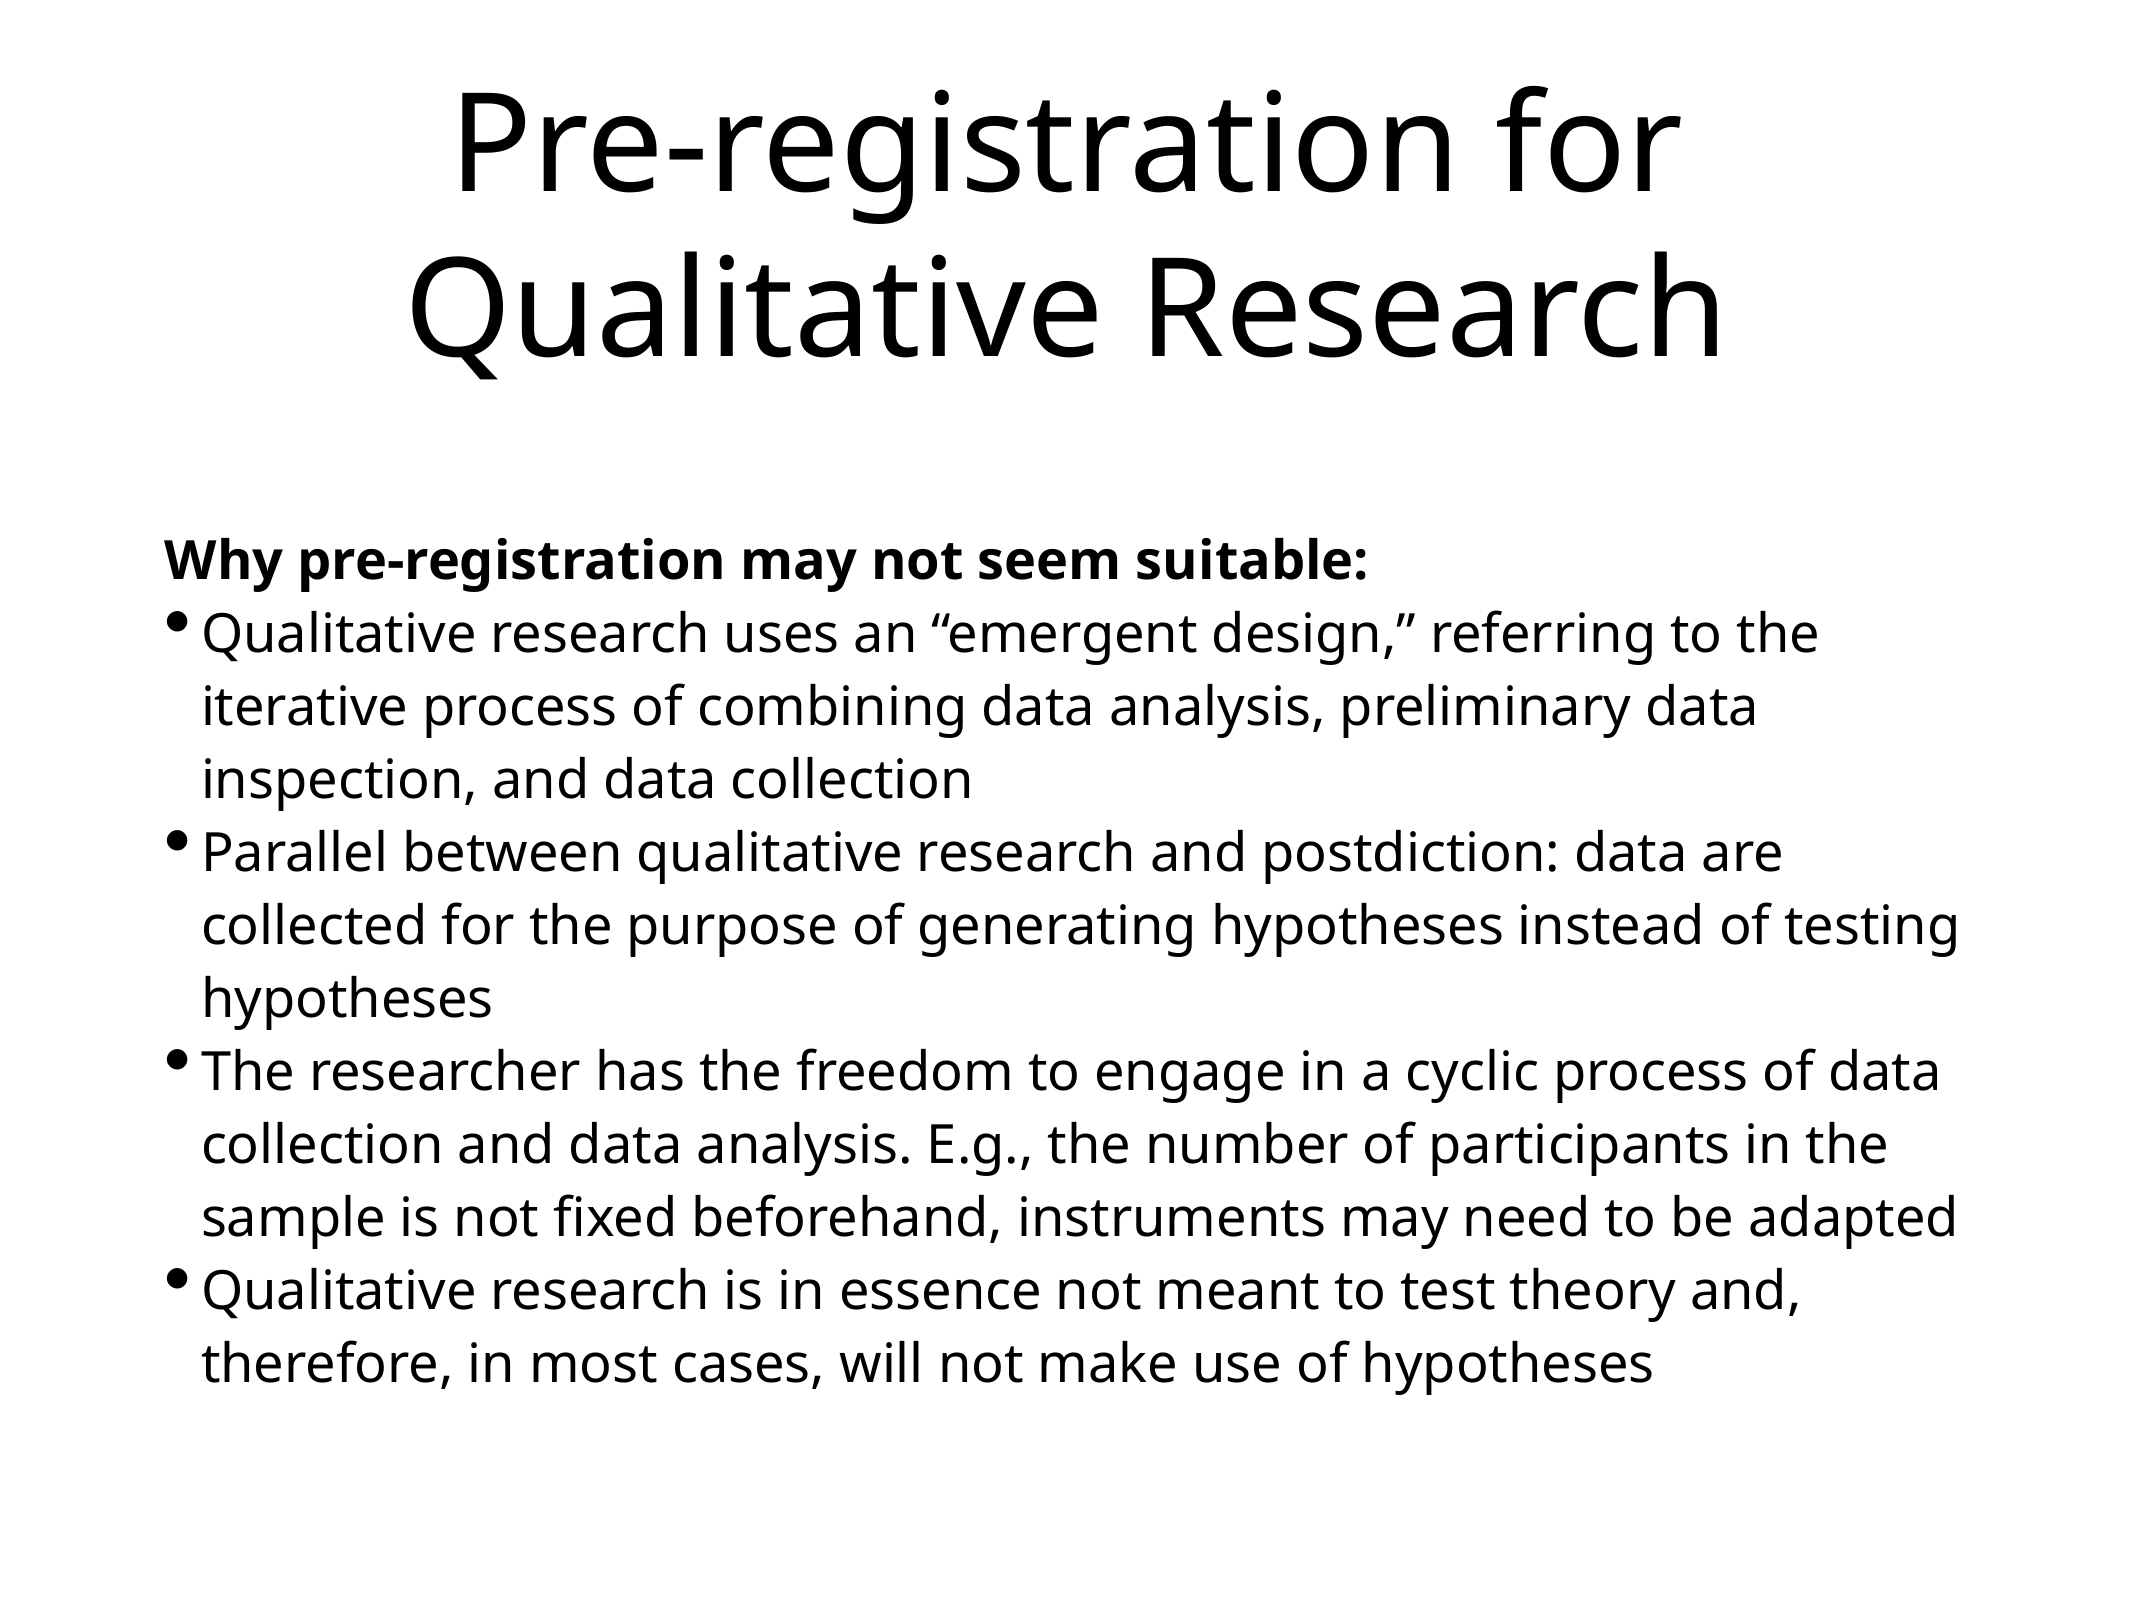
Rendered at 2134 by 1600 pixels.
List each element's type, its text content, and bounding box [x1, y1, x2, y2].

title Pre-registration for Qualitative Research [155, 41, 1978, 397]
list Why pre-registration may not seem suitable: Qualitative research uses an “emergent design,” referring to the iterative process of combining data analysis, preliminary data inspection, and data collection Parallel between qualitative research and postdiction: data are collected for the purpose of generating hypotheses instead of testing hypotheses The researcher has the freedom to engage in a cyclic process of data collection and data analysis. E.g., the number of participants in the sample is not fixed beforehand, instruments may need to be adapted Qualitative research is in essence not meant to test theory and, therefore, in most cases, will not make use of hypotheses [155, 424, 1978, 1457]
